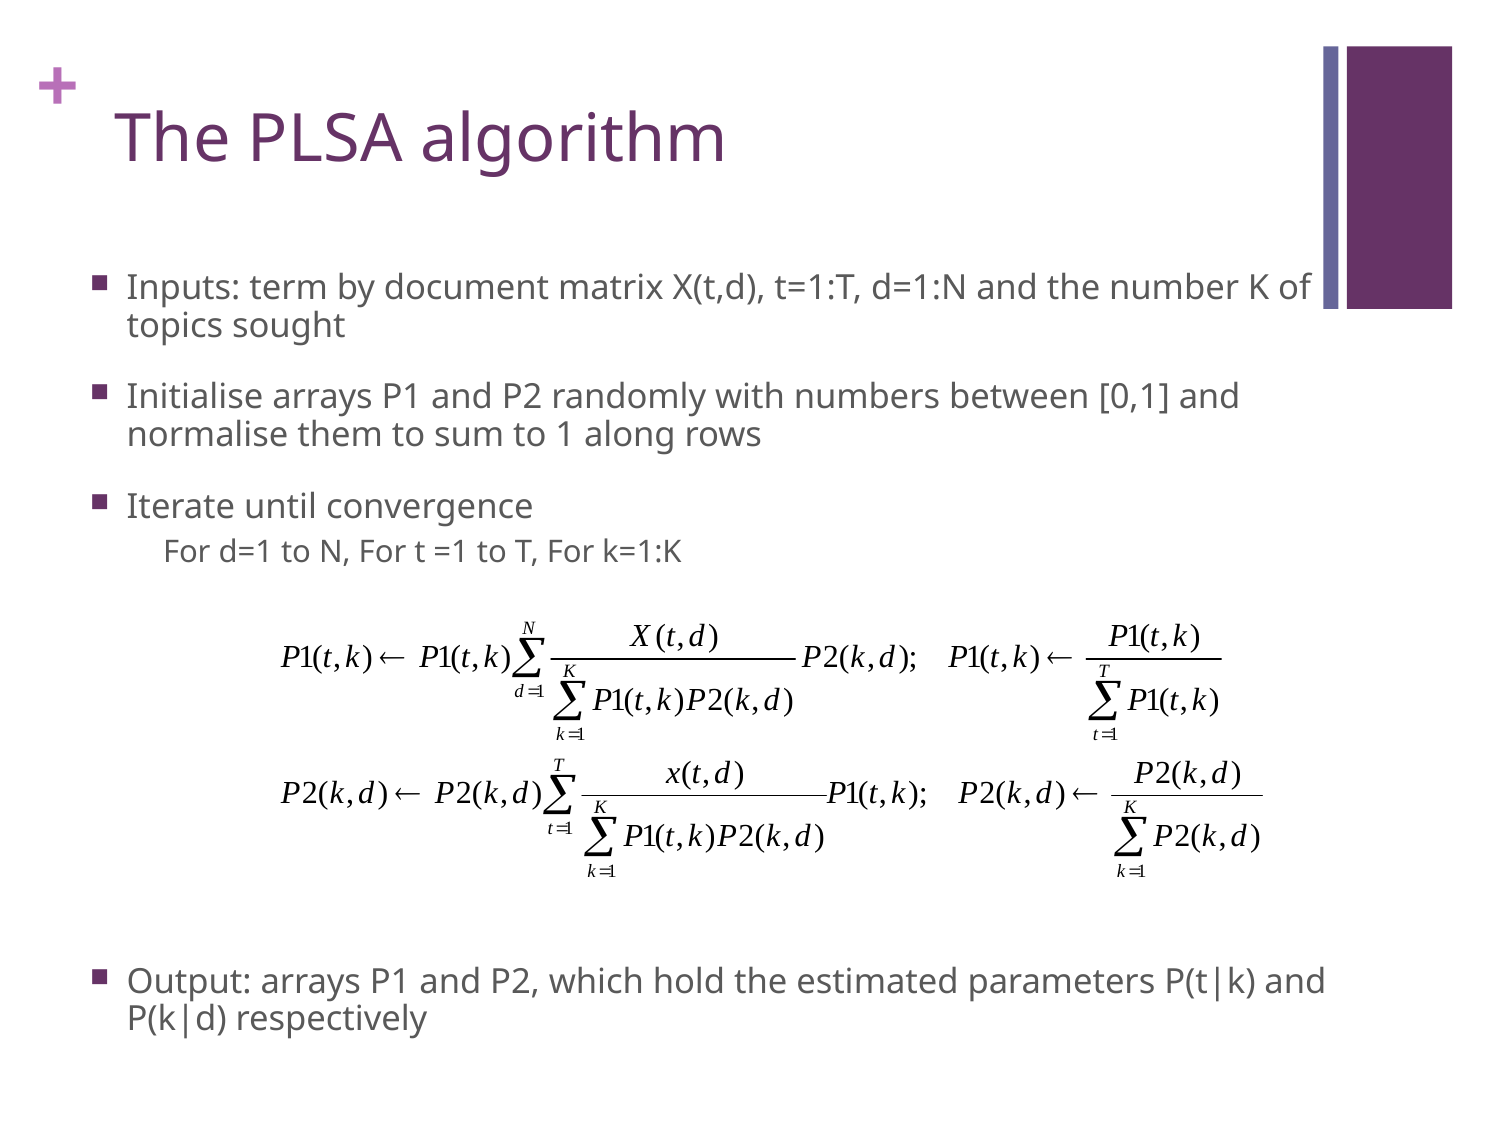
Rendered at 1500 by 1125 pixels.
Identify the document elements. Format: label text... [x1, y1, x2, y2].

list Inputs: term by document matrix X(t,d), t=1:T, d=1:N and the number K of topics sought Initialise arrays P1 and P2 randomly with numbers between [0,1] and normalise them to sum to 1 along rows Iterate until convergence For d=1 to N, For t =1 to T, For k=1:K Output: arrays P1 and P2, which hold the estimated parameters P(t|k) and P(k|d) respectively [75, 262, 1350, 1050]
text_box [274, 611, 1271, 886]
title The PLSA algorithm [99, 87, 1375, 275]
